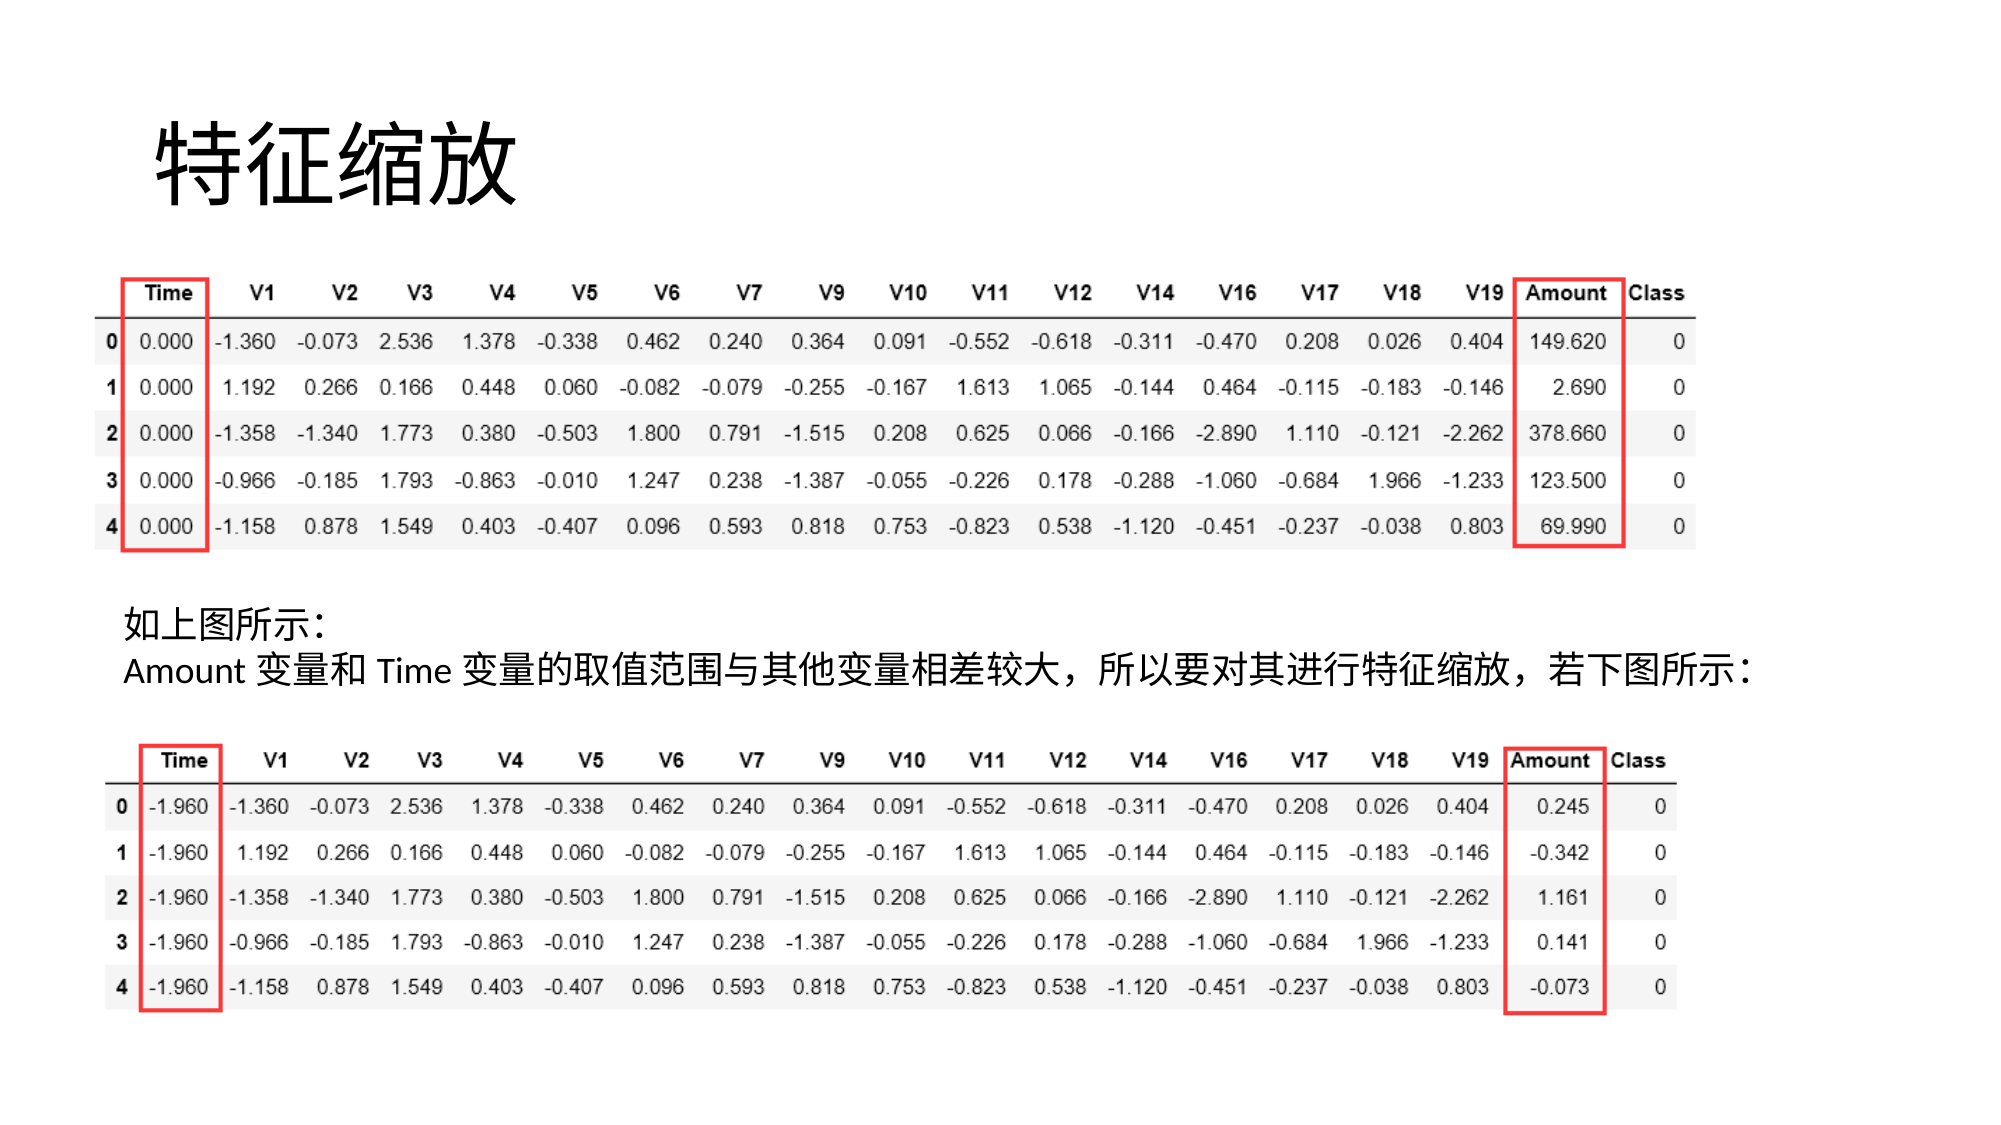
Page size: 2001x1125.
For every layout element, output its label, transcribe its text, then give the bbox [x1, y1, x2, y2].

title 特征缩放 [137, 59, 1863, 278]
text_box 如上图所示： Amount变量和Time变量的取值范围与其他变量相差较大，所以要对其进行特征缩放，若下图所示： [108, 593, 1788, 699]
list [85, 266, 1709, 558]
picture [97, 737, 1698, 1022]
